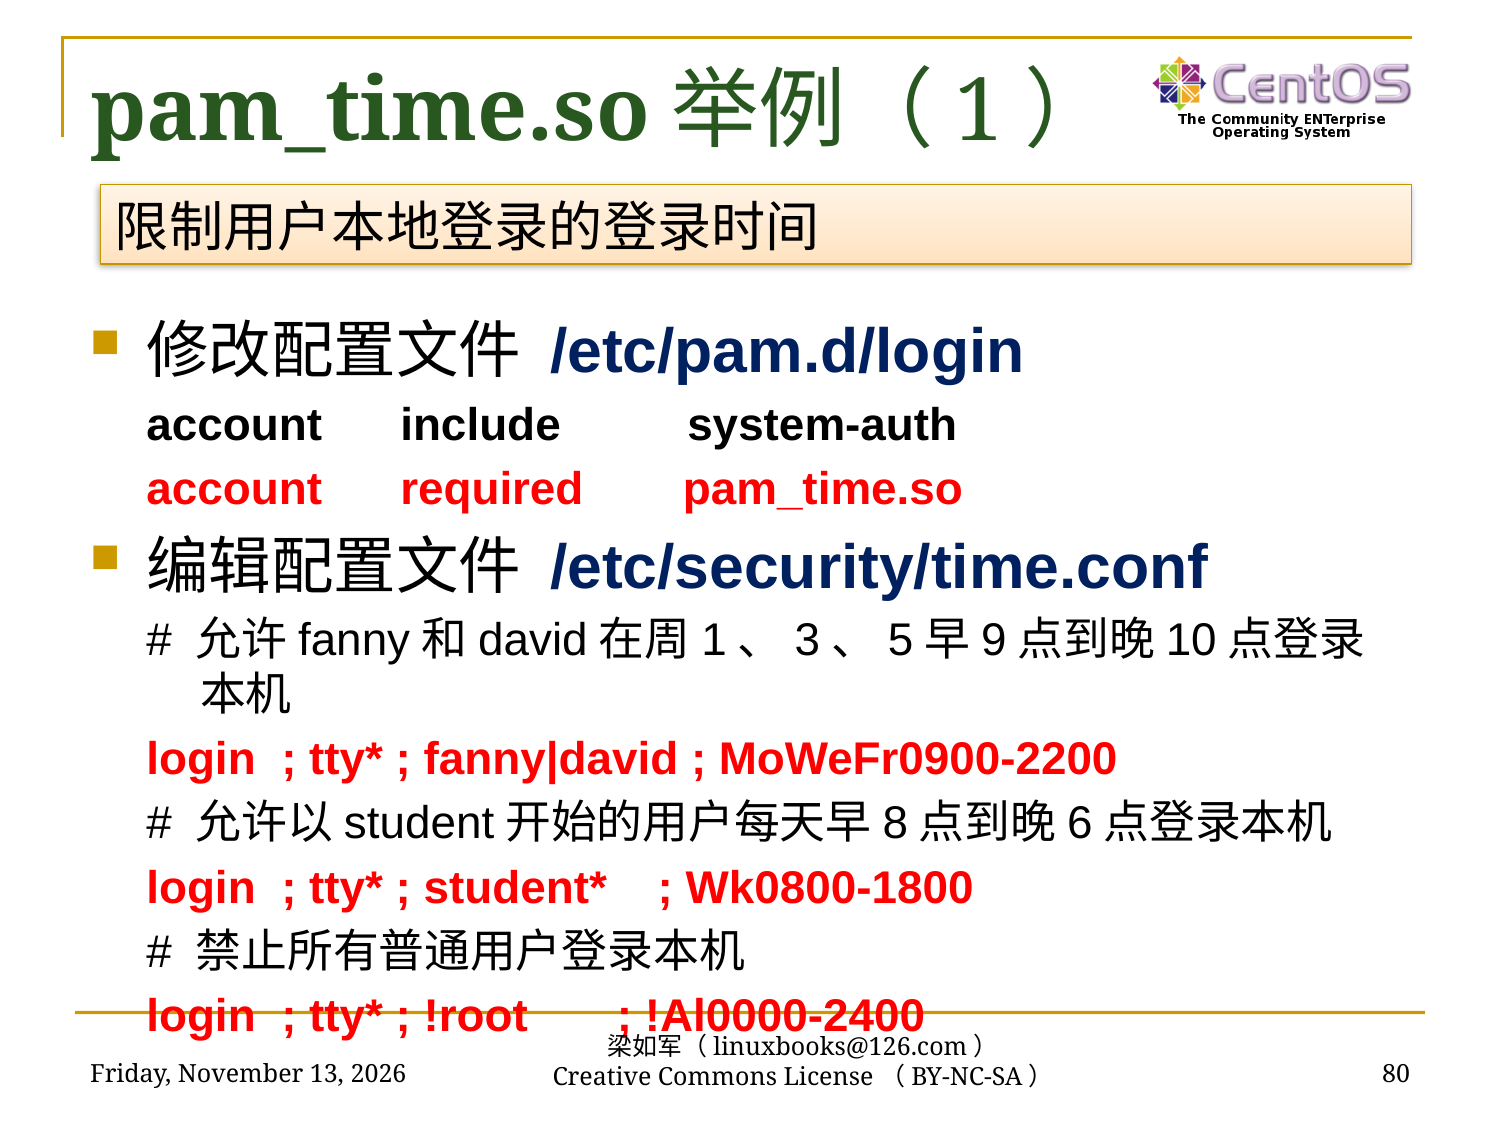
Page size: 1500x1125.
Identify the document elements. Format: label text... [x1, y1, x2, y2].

list 修改配置文件 /etc/pam.d/login account include system-auth account required pam_time.so 编辑配置文件 /etc/security/time.conf # 允许fanny和david在周1、3、5早9点到晚10点登录本机 login ; tty* ; fanny|david ; MoWeFr0900-2200 # 允许以student开始的用户每天早8点到晚6点登录本机 login ; tty* ; student* ; Wk0800-1800 # 禁止所有普通用户登录本机 login ; tty* ; !root ; !Al0000-2400 [74, 302, 1426, 1006]
slide_number 80 [1074, 1023, 1426, 1100]
title pam_time.so举例（1） [74, 45, 1426, 233]
text_box 限制用户本地登录的登录时间 [100, 184, 1412, 265]
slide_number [74, 1023, 426, 1100]
footer 梁如军（linuxbooks@126.com） Creative Commons License（BY-NC-SA） [359, 1022, 1247, 1099]
